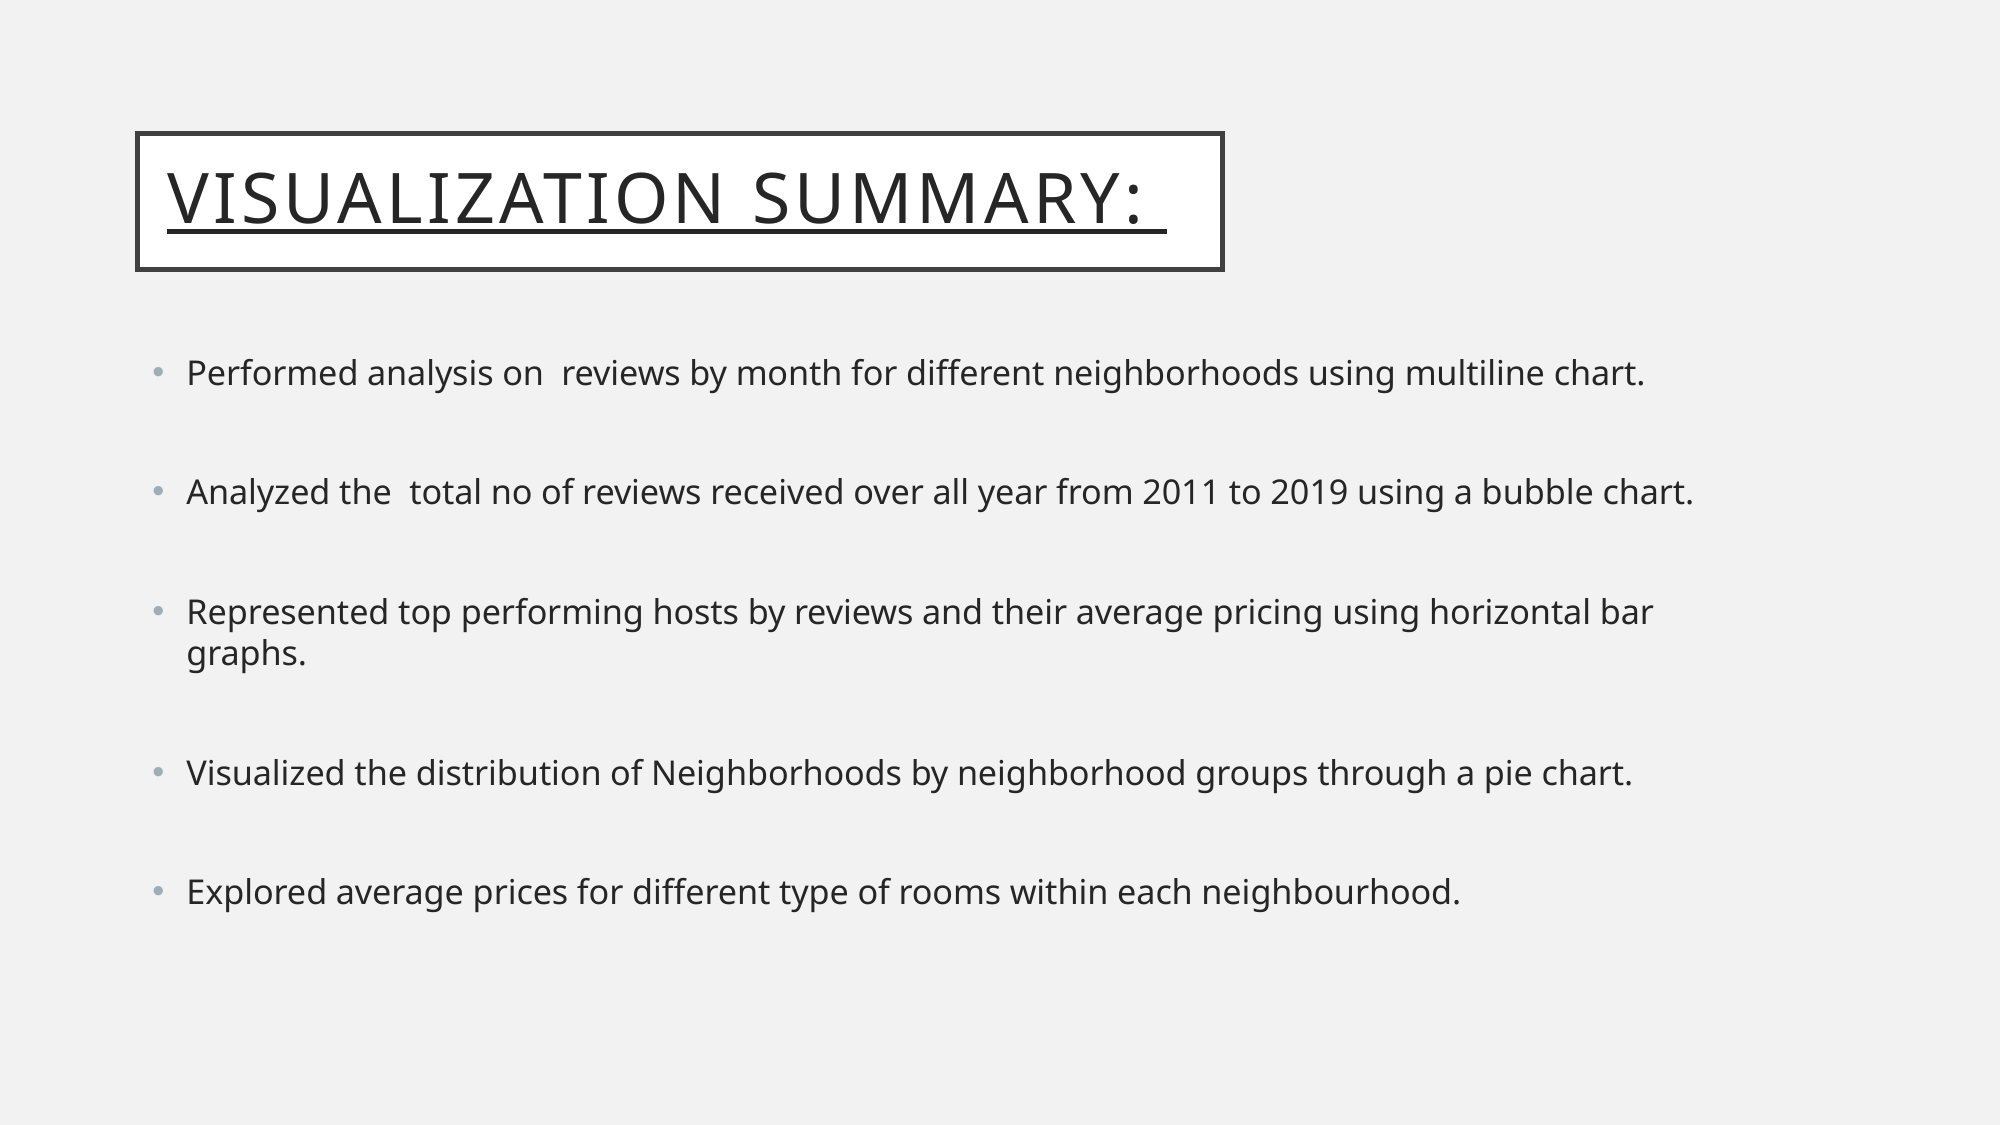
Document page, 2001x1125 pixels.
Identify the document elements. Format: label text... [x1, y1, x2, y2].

list Performed analysis on reviews by month for different neighborhoods using multiline chart. Analyzed the total no of reviews received over all year from 2011 to 2019 using a bubble chart. Represented top performing hosts by reviews and their average pricing using horizontal bar graphs. Visualized the distribution of Neighborhoods by neighborhood groups through a pie chart. Explored average prices for different type of rooms within each neighbourhood. [137, 343, 1754, 924]
title Visualization summary: [135, 131, 1225, 272]
